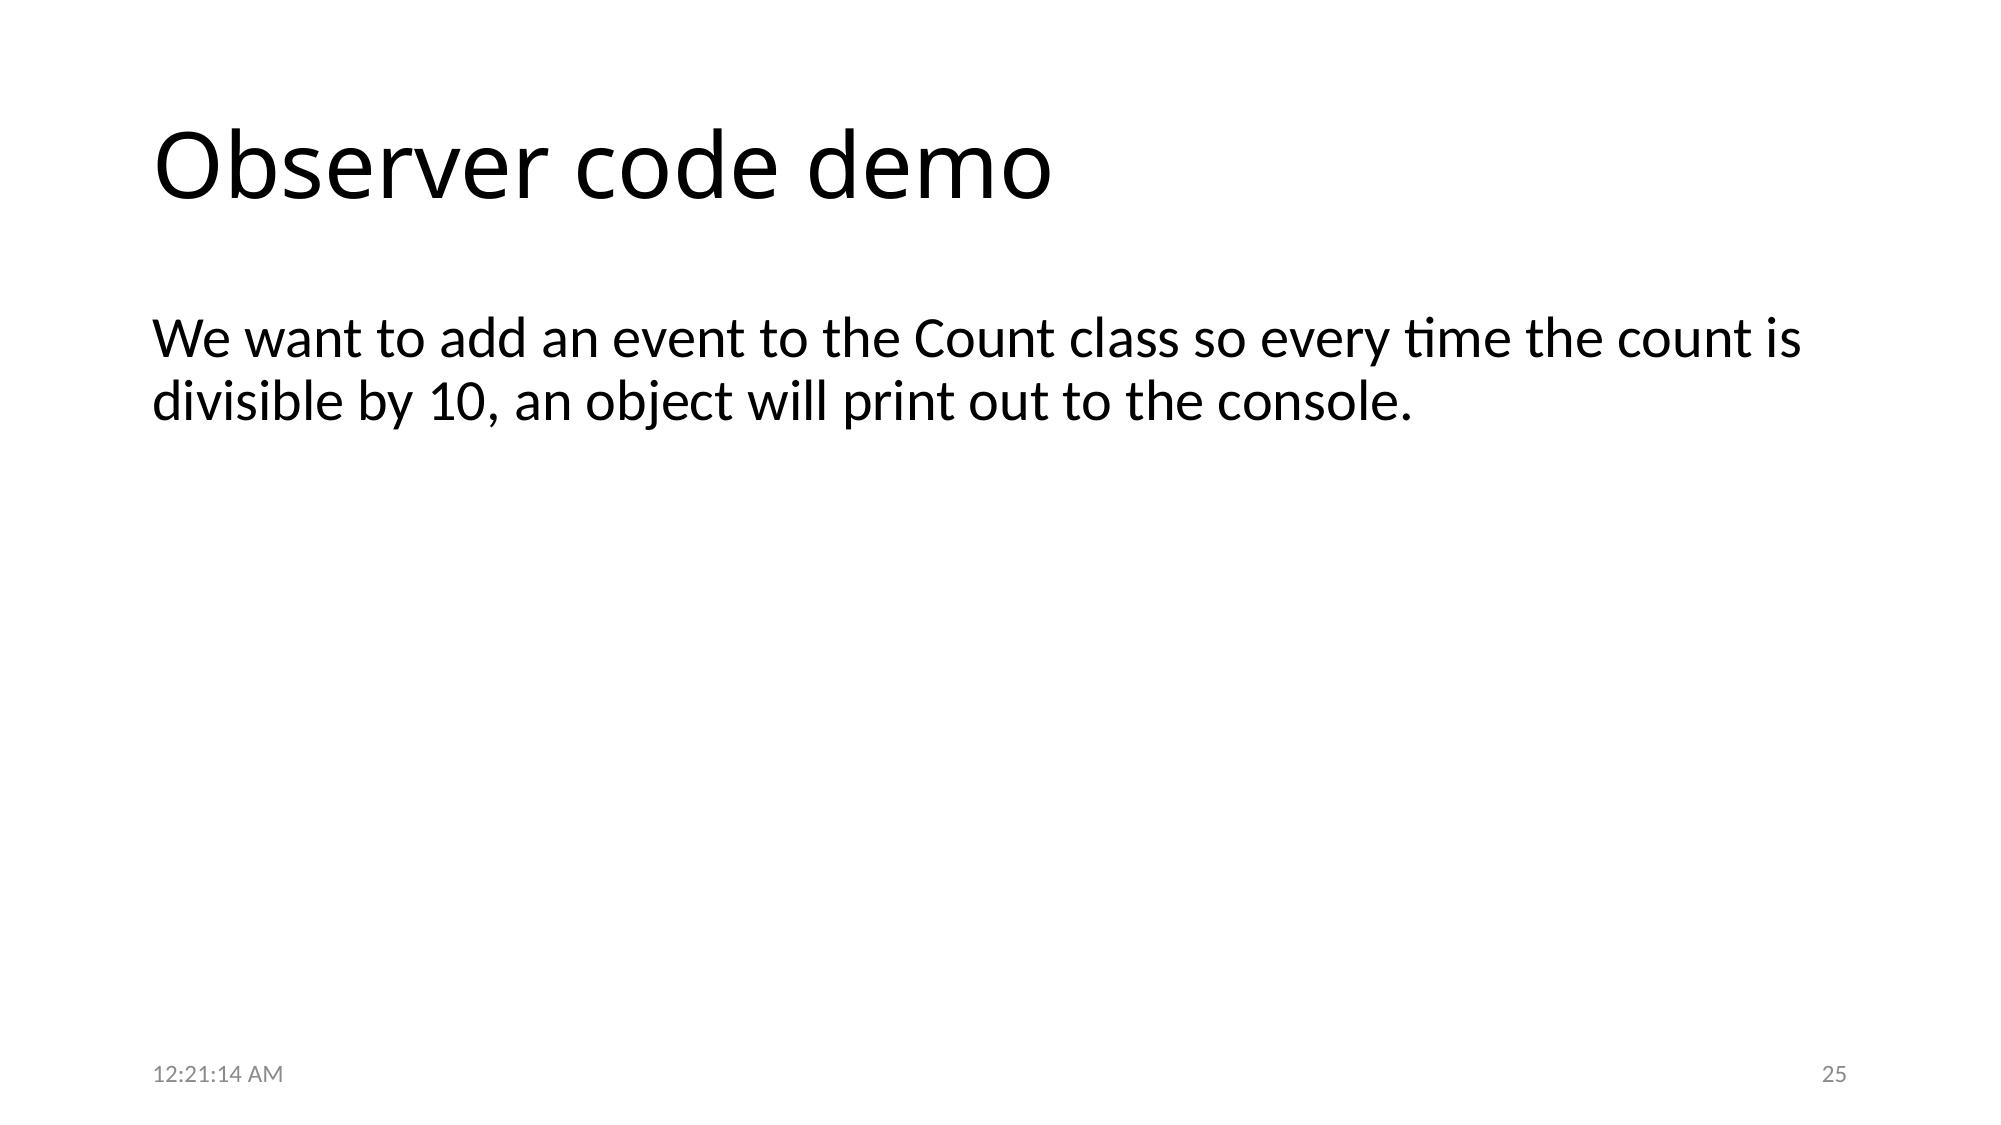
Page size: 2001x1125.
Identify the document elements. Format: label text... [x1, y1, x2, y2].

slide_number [137, 1042, 588, 1103]
slide_number 25 [1412, 1042, 1863, 1103]
title Observer code demo [137, 59, 1863, 278]
list We want to add an event to the Count class so every time the count is divisible by 10, an object will print out to the console. [137, 299, 1863, 1014]
